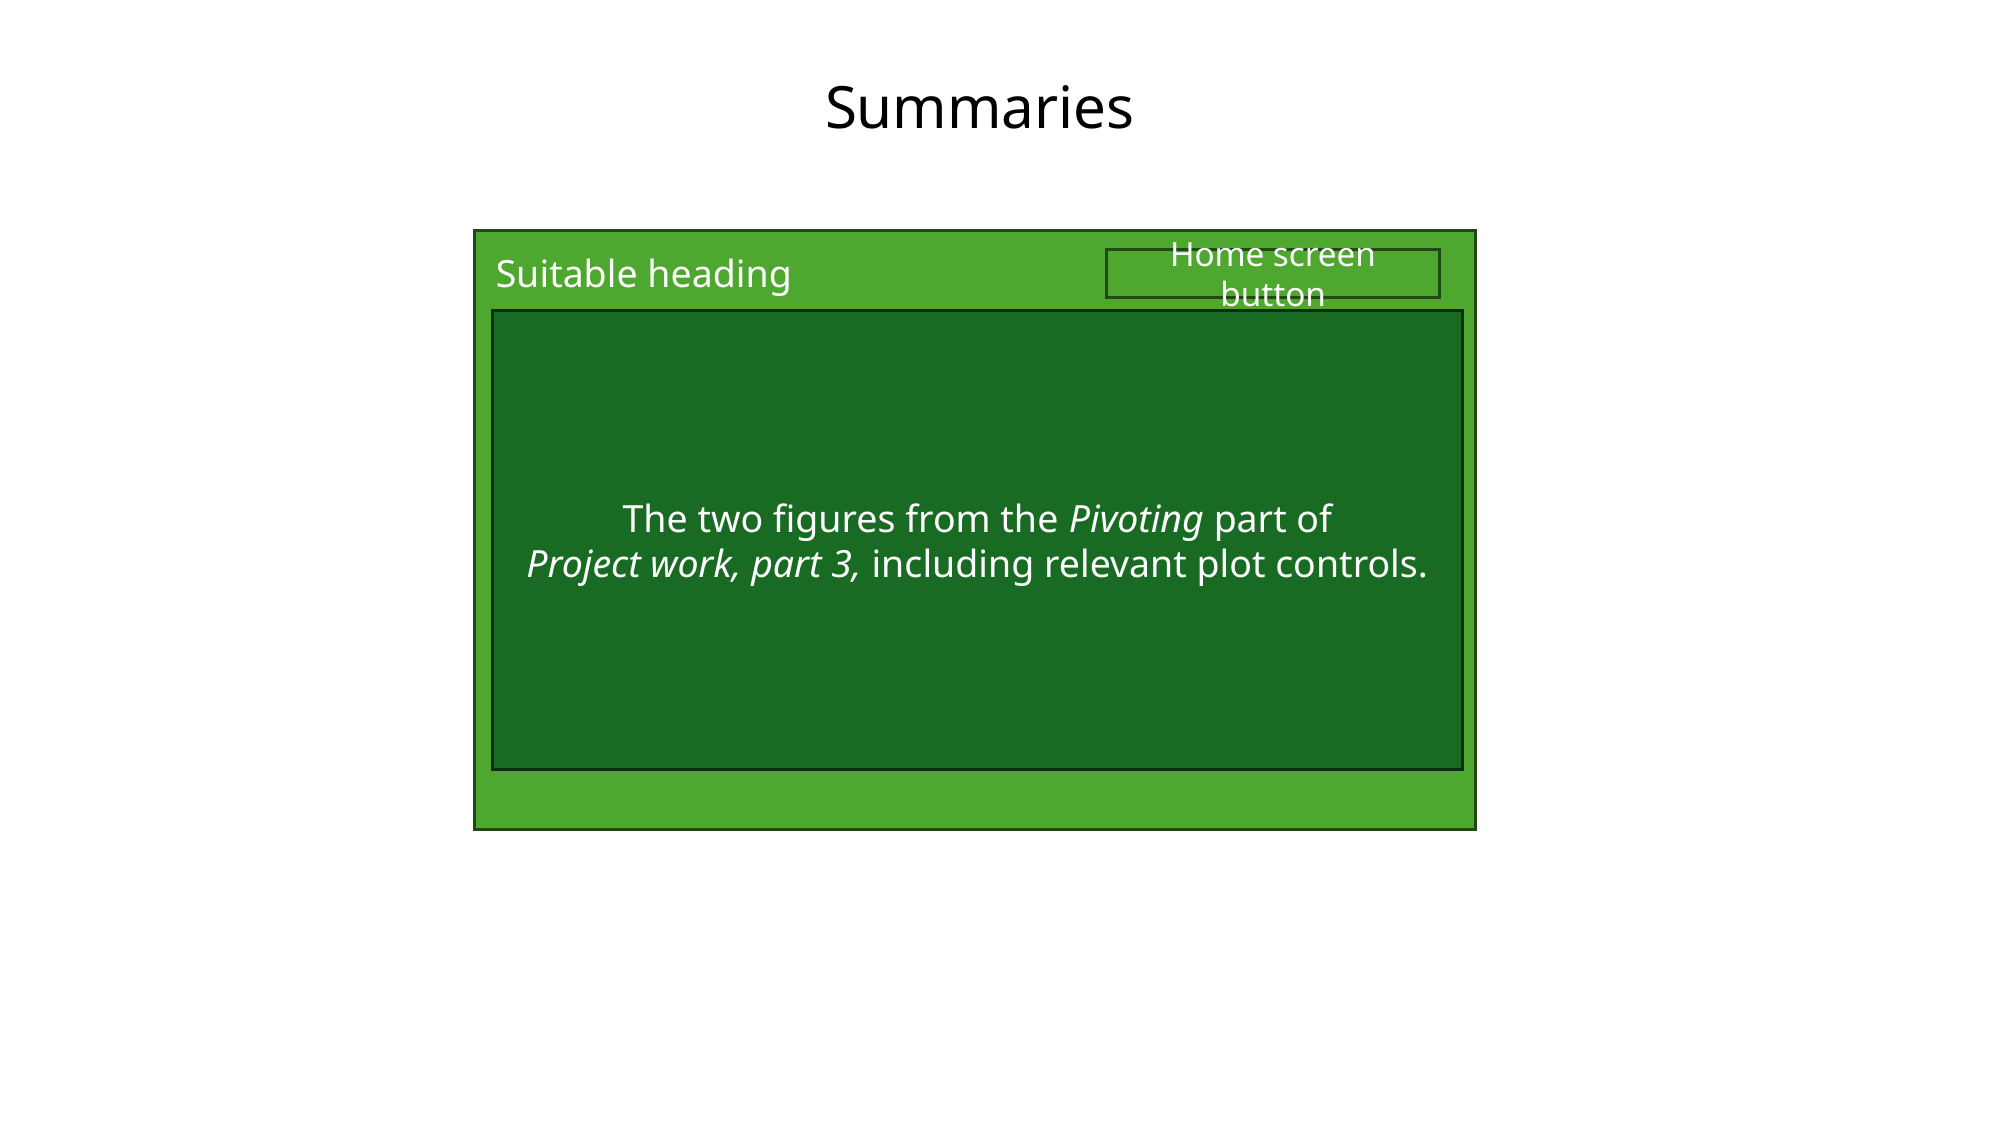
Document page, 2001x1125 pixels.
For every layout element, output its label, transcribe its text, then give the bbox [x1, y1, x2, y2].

text_box [473, 229, 1477, 831]
text_box The two figures from the Pivoting part of Project work, part 3, including relevant plot controls. [491, 309, 1464, 771]
text_box Suitable heading [481, 243, 807, 303]
text_box Summaries [810, 62, 1150, 147]
text_box Home screen button [1105, 248, 1441, 299]
